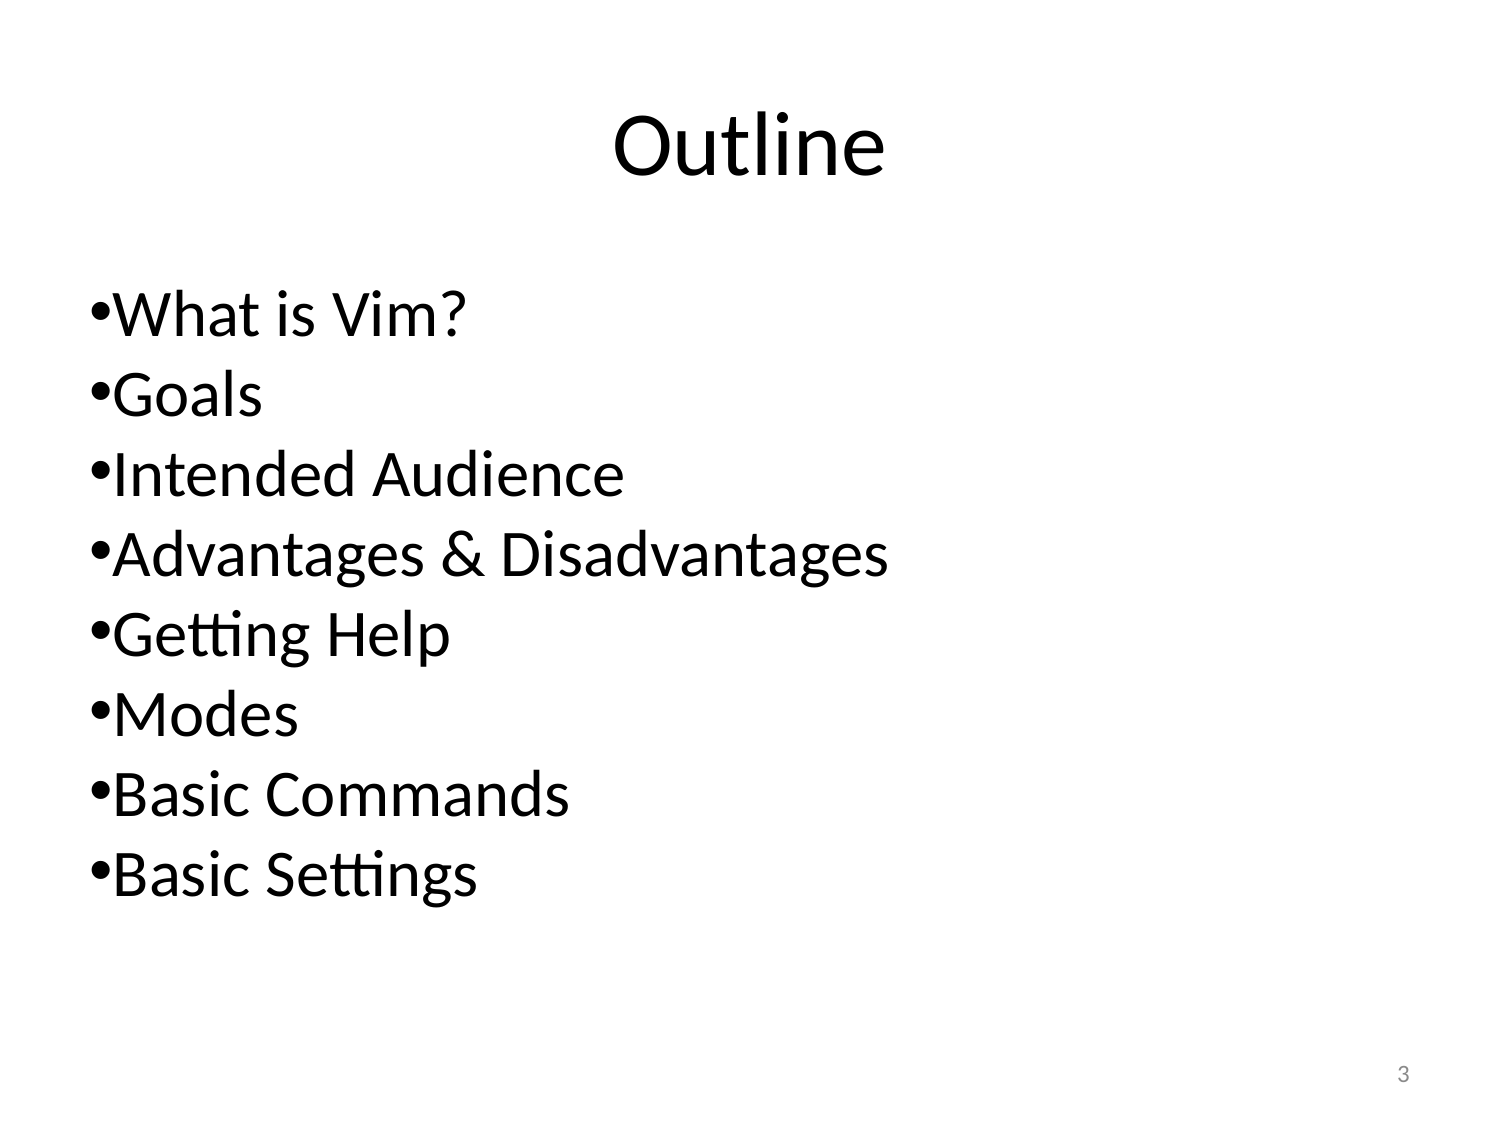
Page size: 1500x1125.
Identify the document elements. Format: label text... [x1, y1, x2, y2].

text_box 3 [1074, 1042, 1425, 1103]
text_box Outline [75, 45, 1425, 233]
text_box What is Vim? Goals Intended Audience Advantages & Disadvantages Getting Help Modes Basic Commands Basic Settings [75, 262, 1425, 1005]
